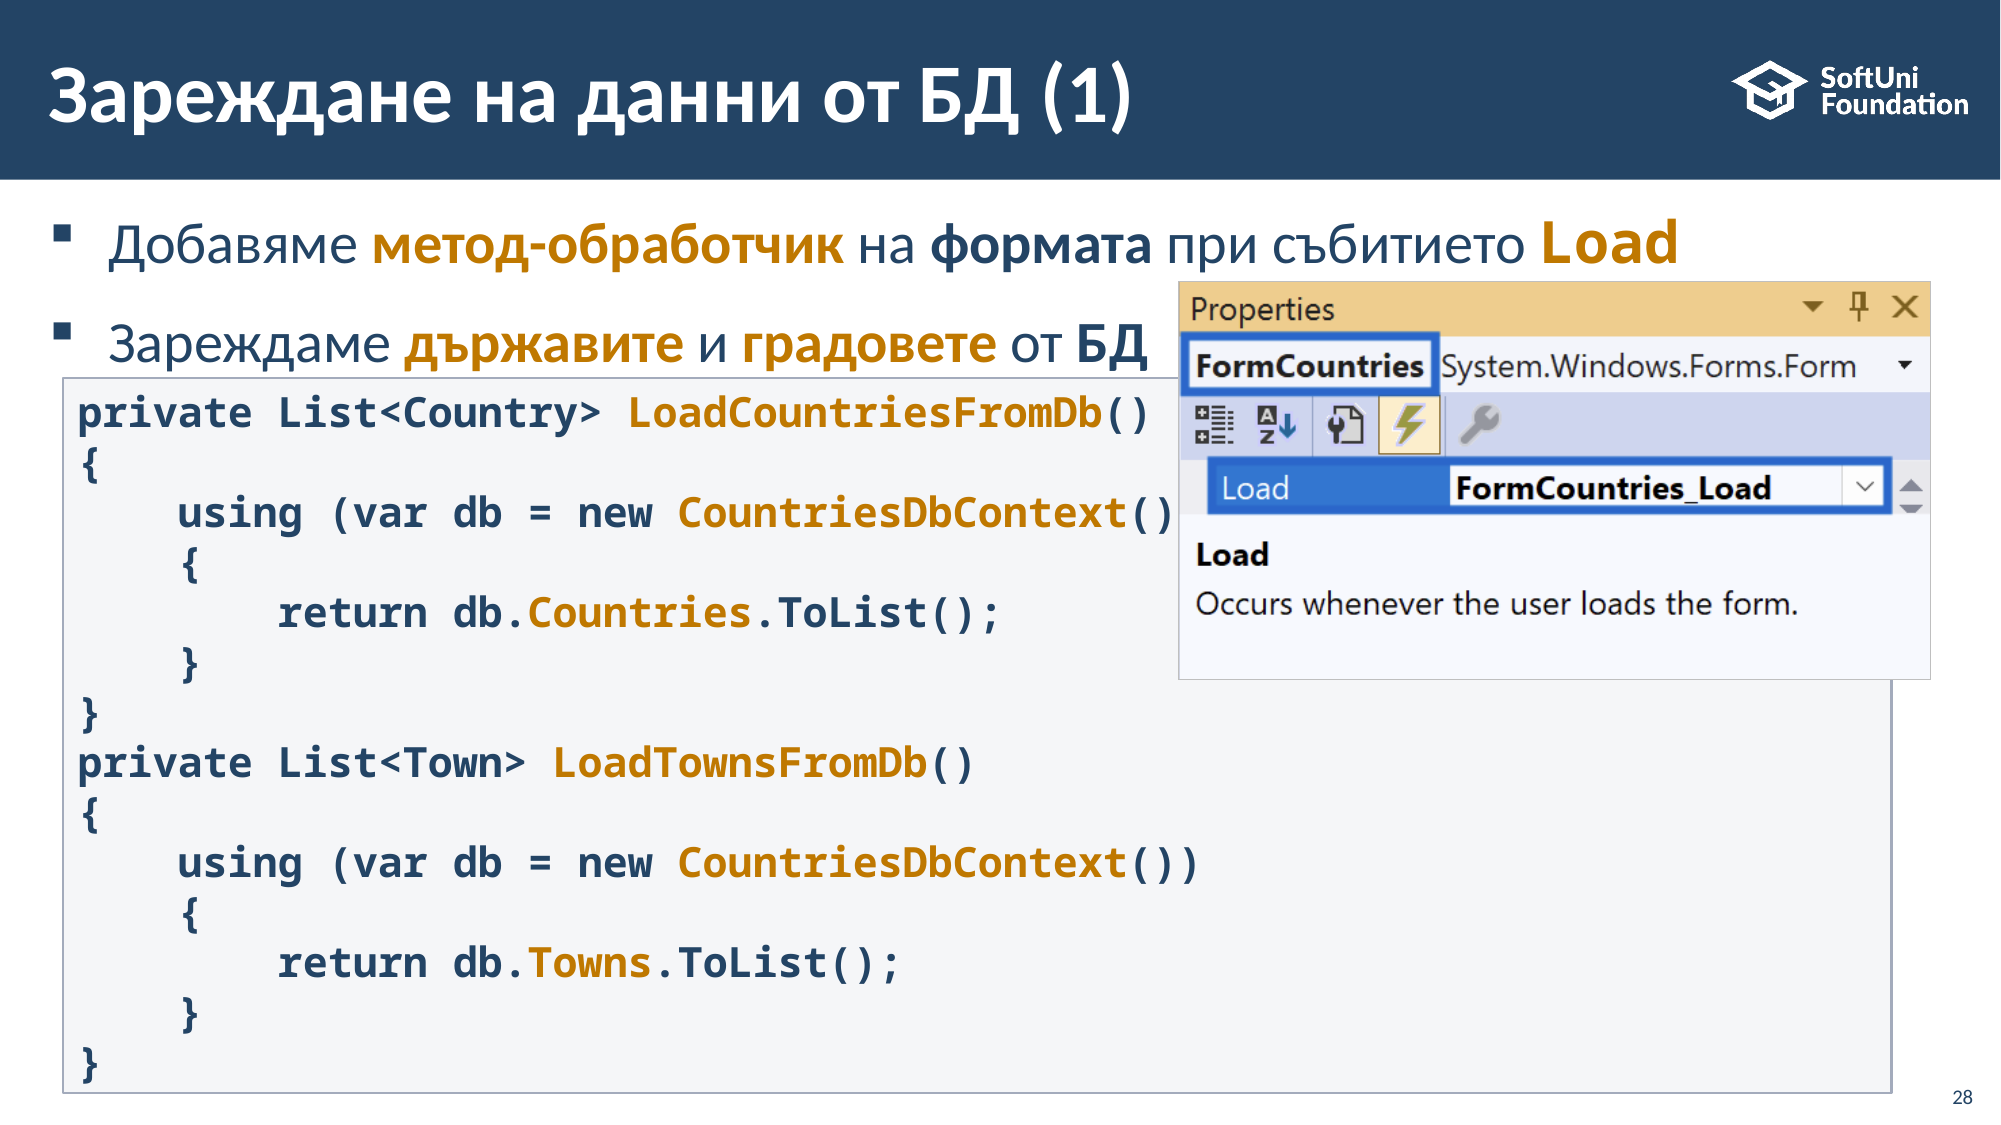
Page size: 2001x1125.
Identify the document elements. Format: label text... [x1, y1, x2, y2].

picture [1731, 60, 1968, 120]
slide_number 28 [1927, 1067, 1989, 1117]
picture [1177, 281, 1931, 681]
text_box private List<Country> LoadCountriesFromDb() { using (var db = new CountriesDbContext()) { return db.Countries.ToList(); } } private List<Town> LoadTownsFromDb() { using (var db = new CountriesDbContext()) { return db.Towns.ToList(); } } [62, 377, 1892, 1093]
title Зареждане на данни от БД (1) [31, 16, 1716, 162]
list Добавяме метод-обработчик на формата при събитието Load Зареждаме държавите и градовете от БД [31, 196, 1970, 1104]
